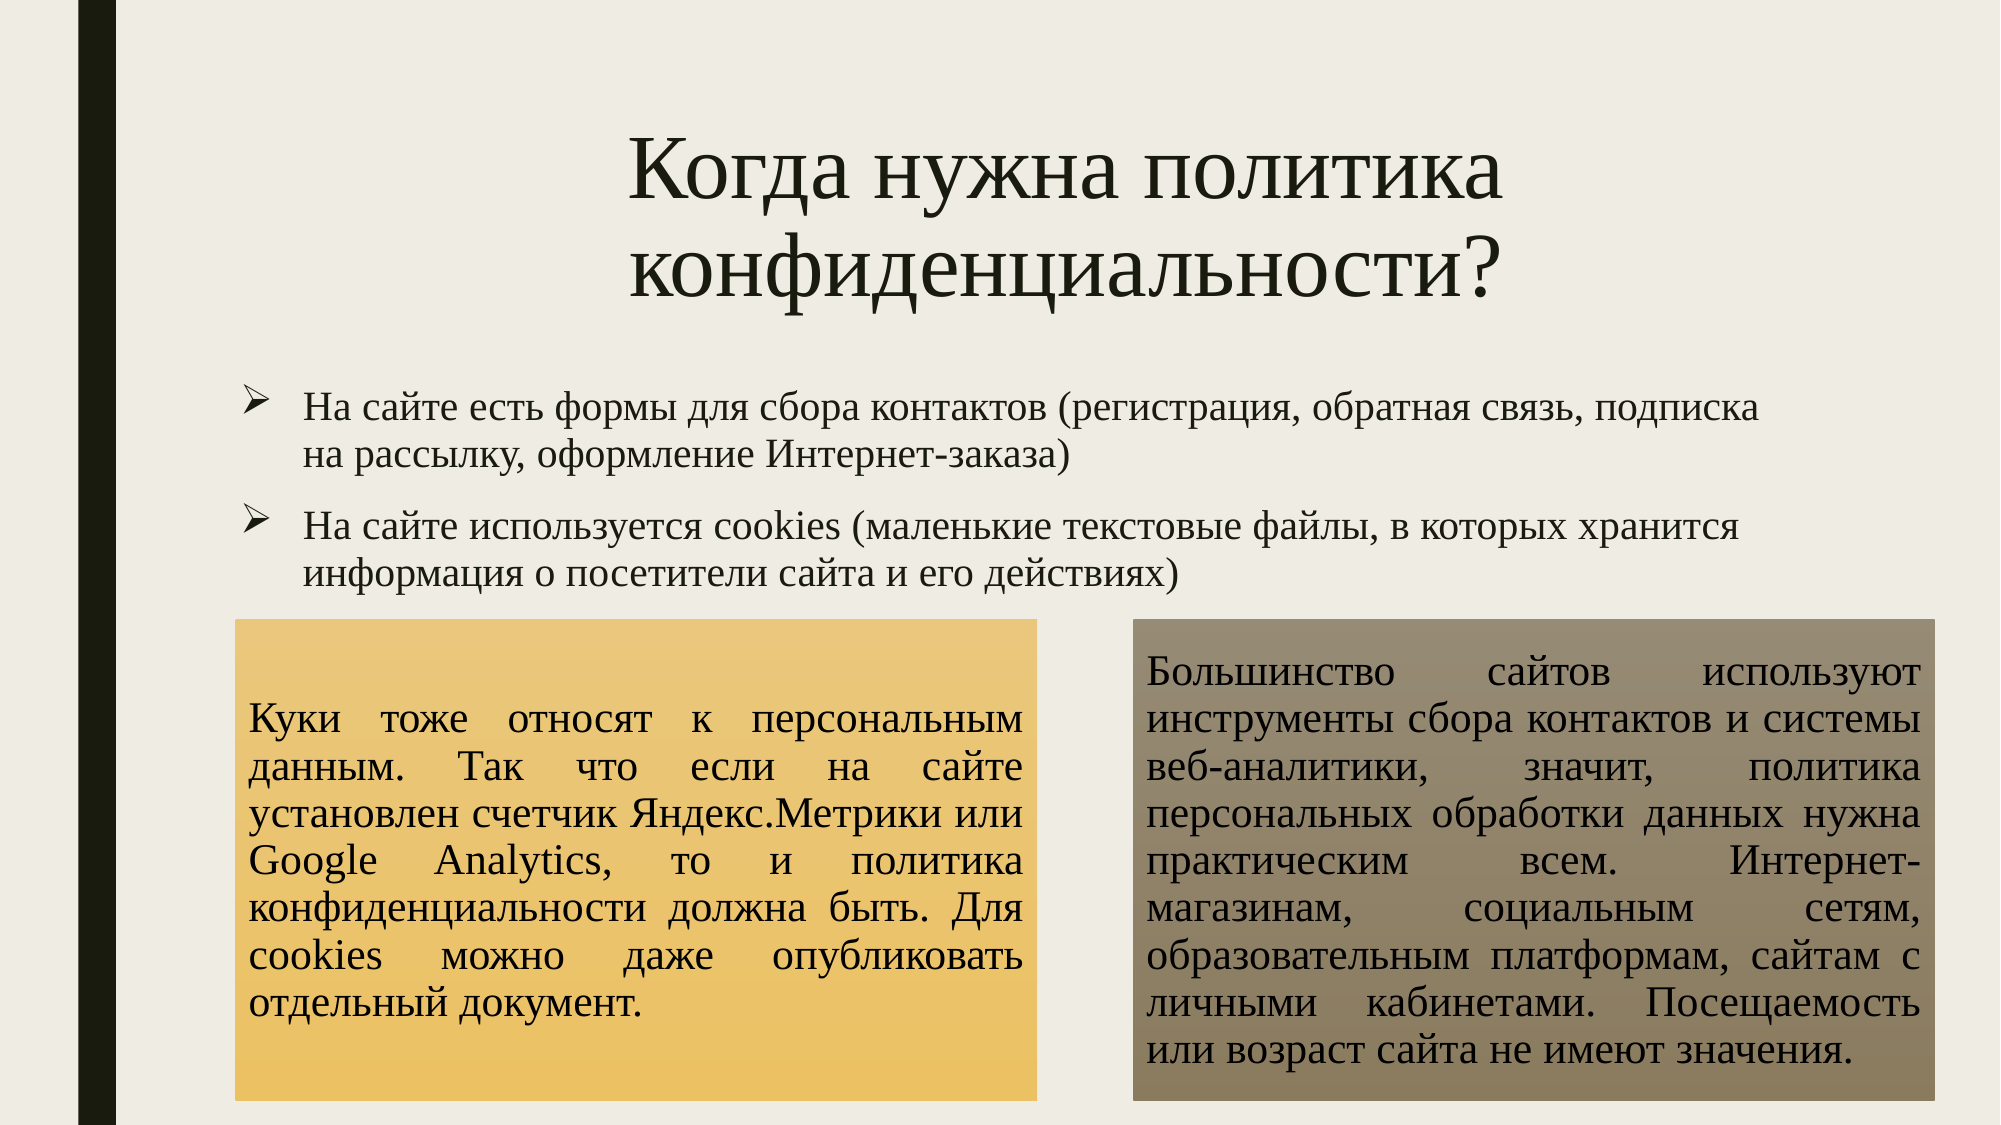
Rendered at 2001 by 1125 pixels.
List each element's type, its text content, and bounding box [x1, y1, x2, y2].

list На сайте есть формы для сбора контактов (регистрация, обратная связь, подписка на рассылку, оформление Интернет-заказа) На сайте используется cookies (маленькие текстовые файлы, в которых хранится информация о посетители сайта и его действиях) [225, 375, 1800, 963]
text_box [235, 619, 1935, 1101]
title Когда нужна политика конфиденциальности? [225, 112, 1909, 357]
